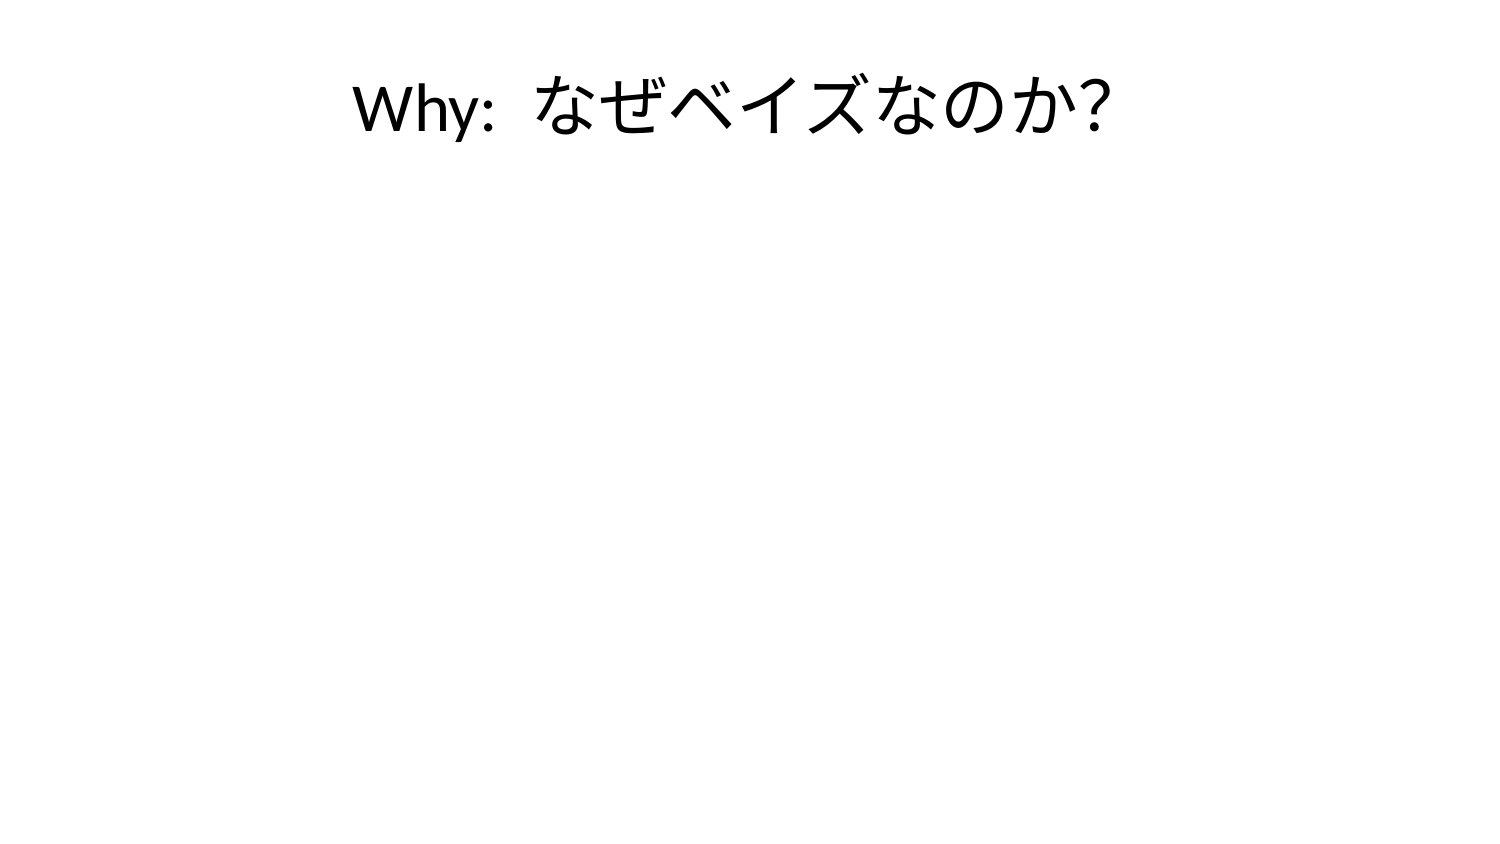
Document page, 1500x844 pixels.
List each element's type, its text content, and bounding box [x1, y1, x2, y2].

title Why: なぜベイズなのか？ [75, 33, 1425, 175]
